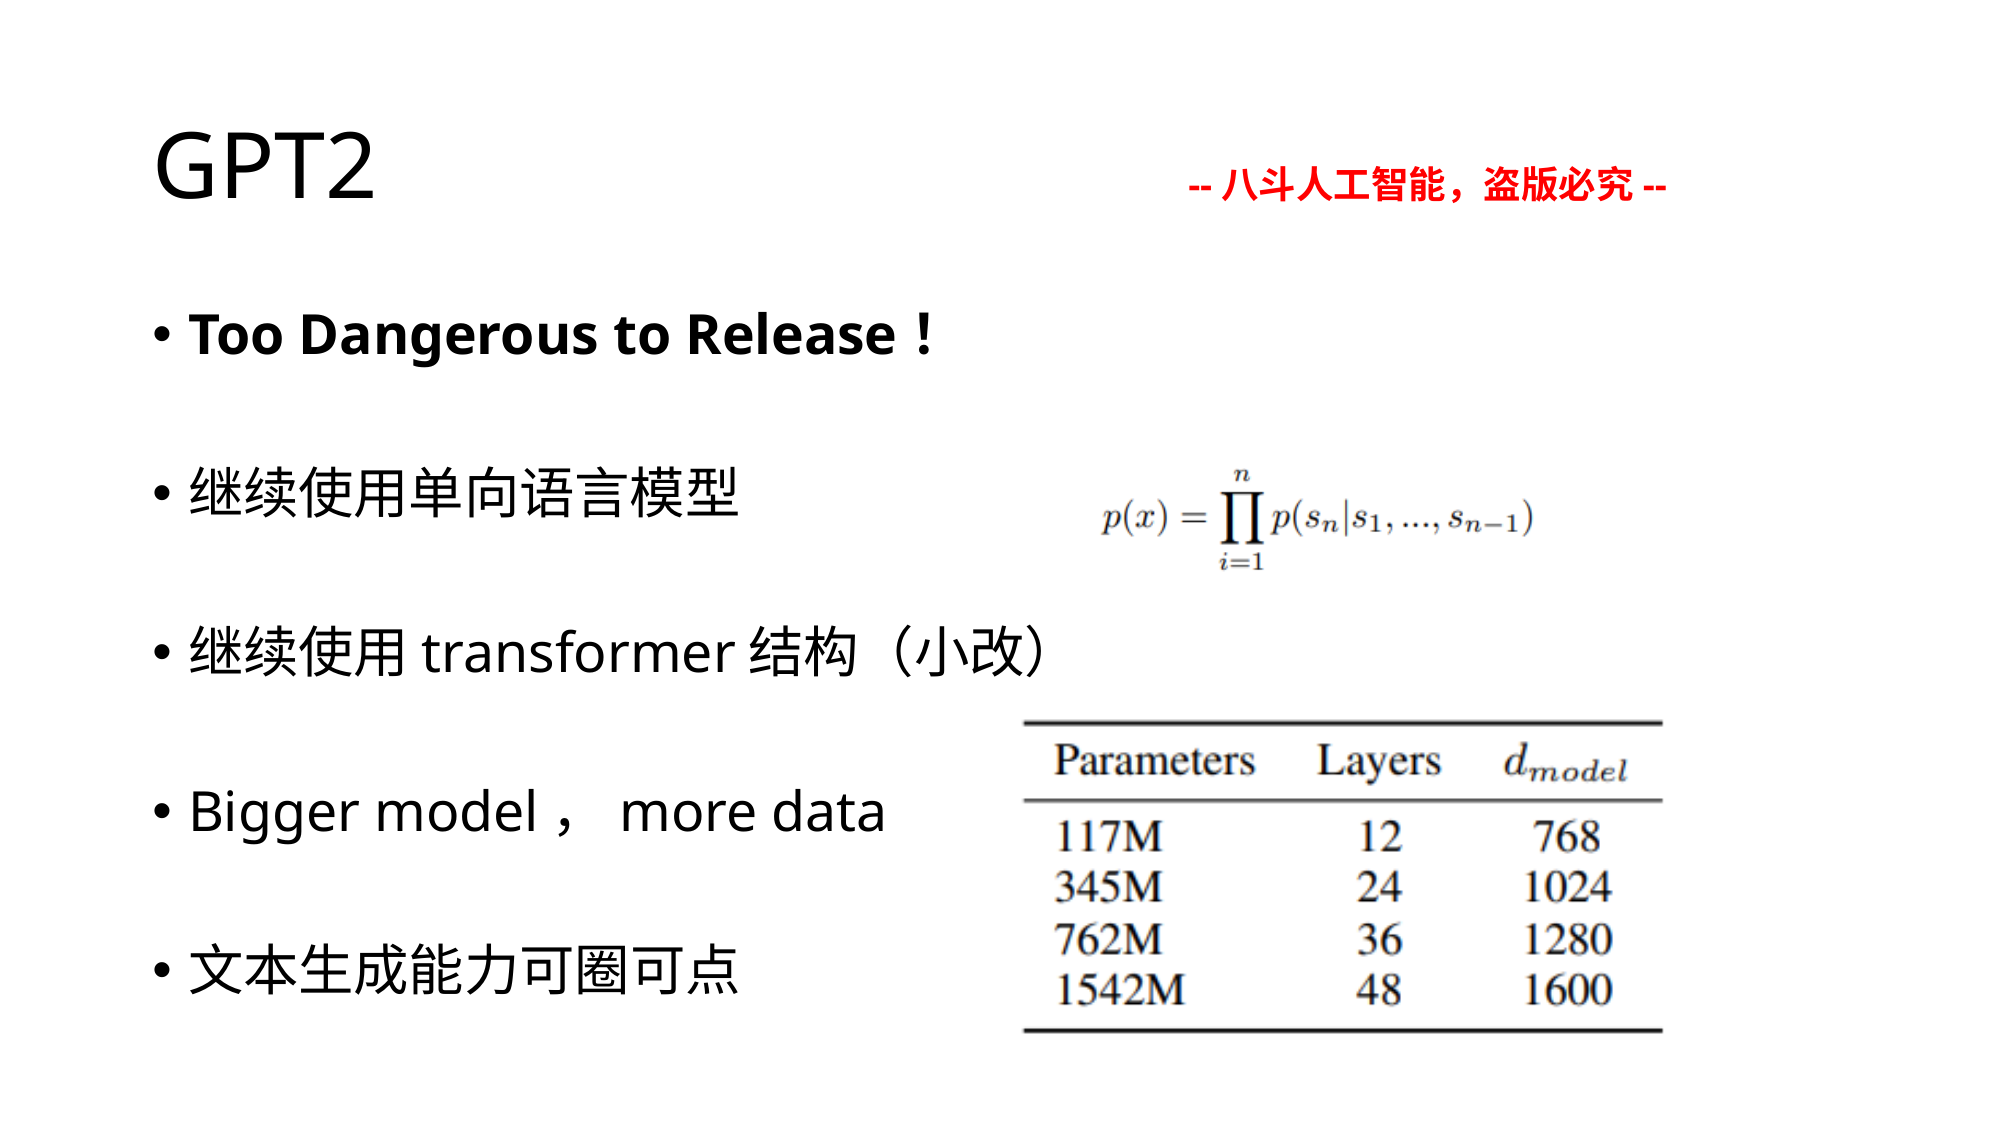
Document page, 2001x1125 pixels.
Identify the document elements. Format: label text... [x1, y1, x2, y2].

picture [1016, 705, 1683, 1049]
list Too Dangerous to Release！ 继续使用单向语言模型 继续使用transformer结构（小改） Bigger model，more data 文本生成能力可圈可点 [137, 299, 1863, 1014]
picture [1070, 467, 1560, 578]
title GPT2 [137, 59, 1863, 278]
text_box --八斗人工智能，盗版必究-- [1173, 154, 1694, 214]
